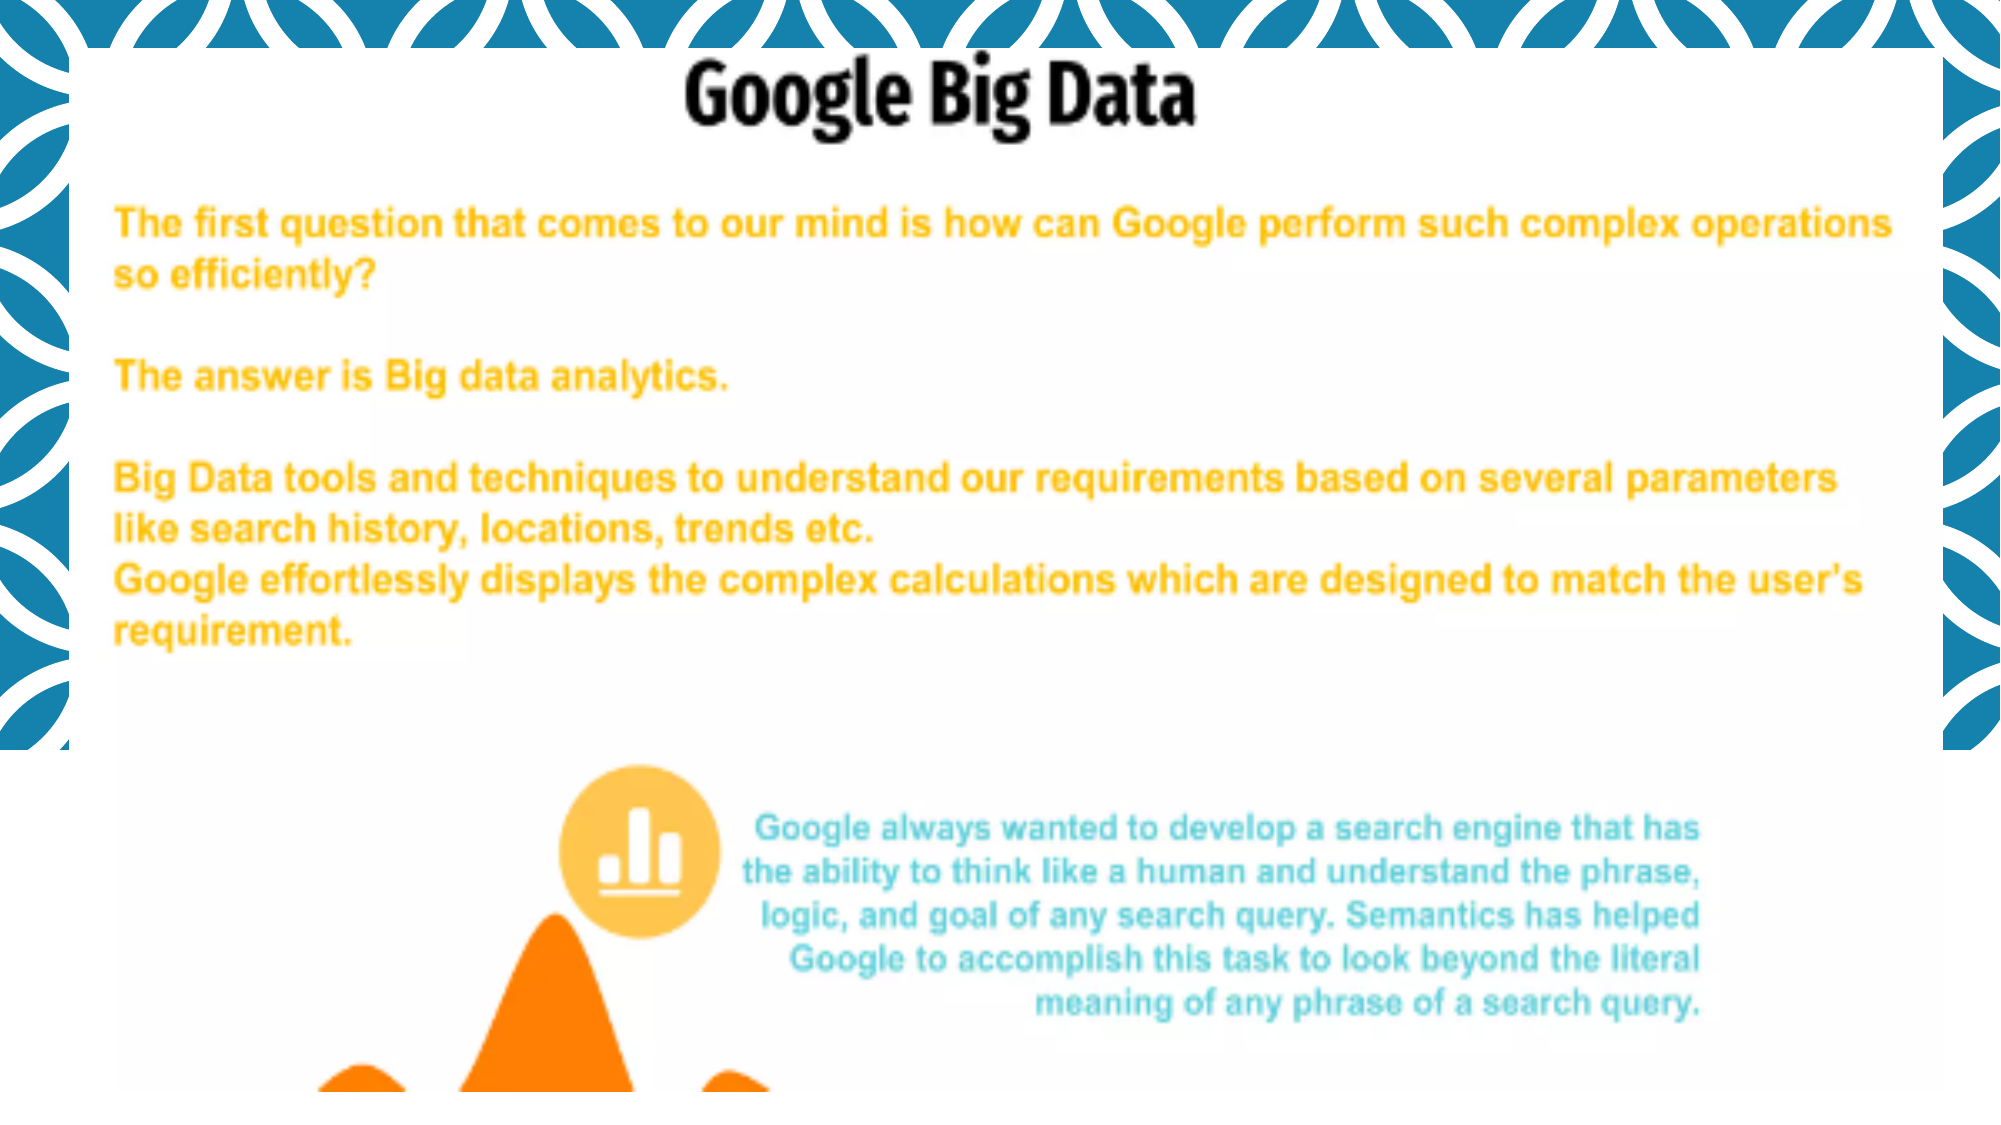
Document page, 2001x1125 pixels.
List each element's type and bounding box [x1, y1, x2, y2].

picture [68, 48, 1944, 1092]
